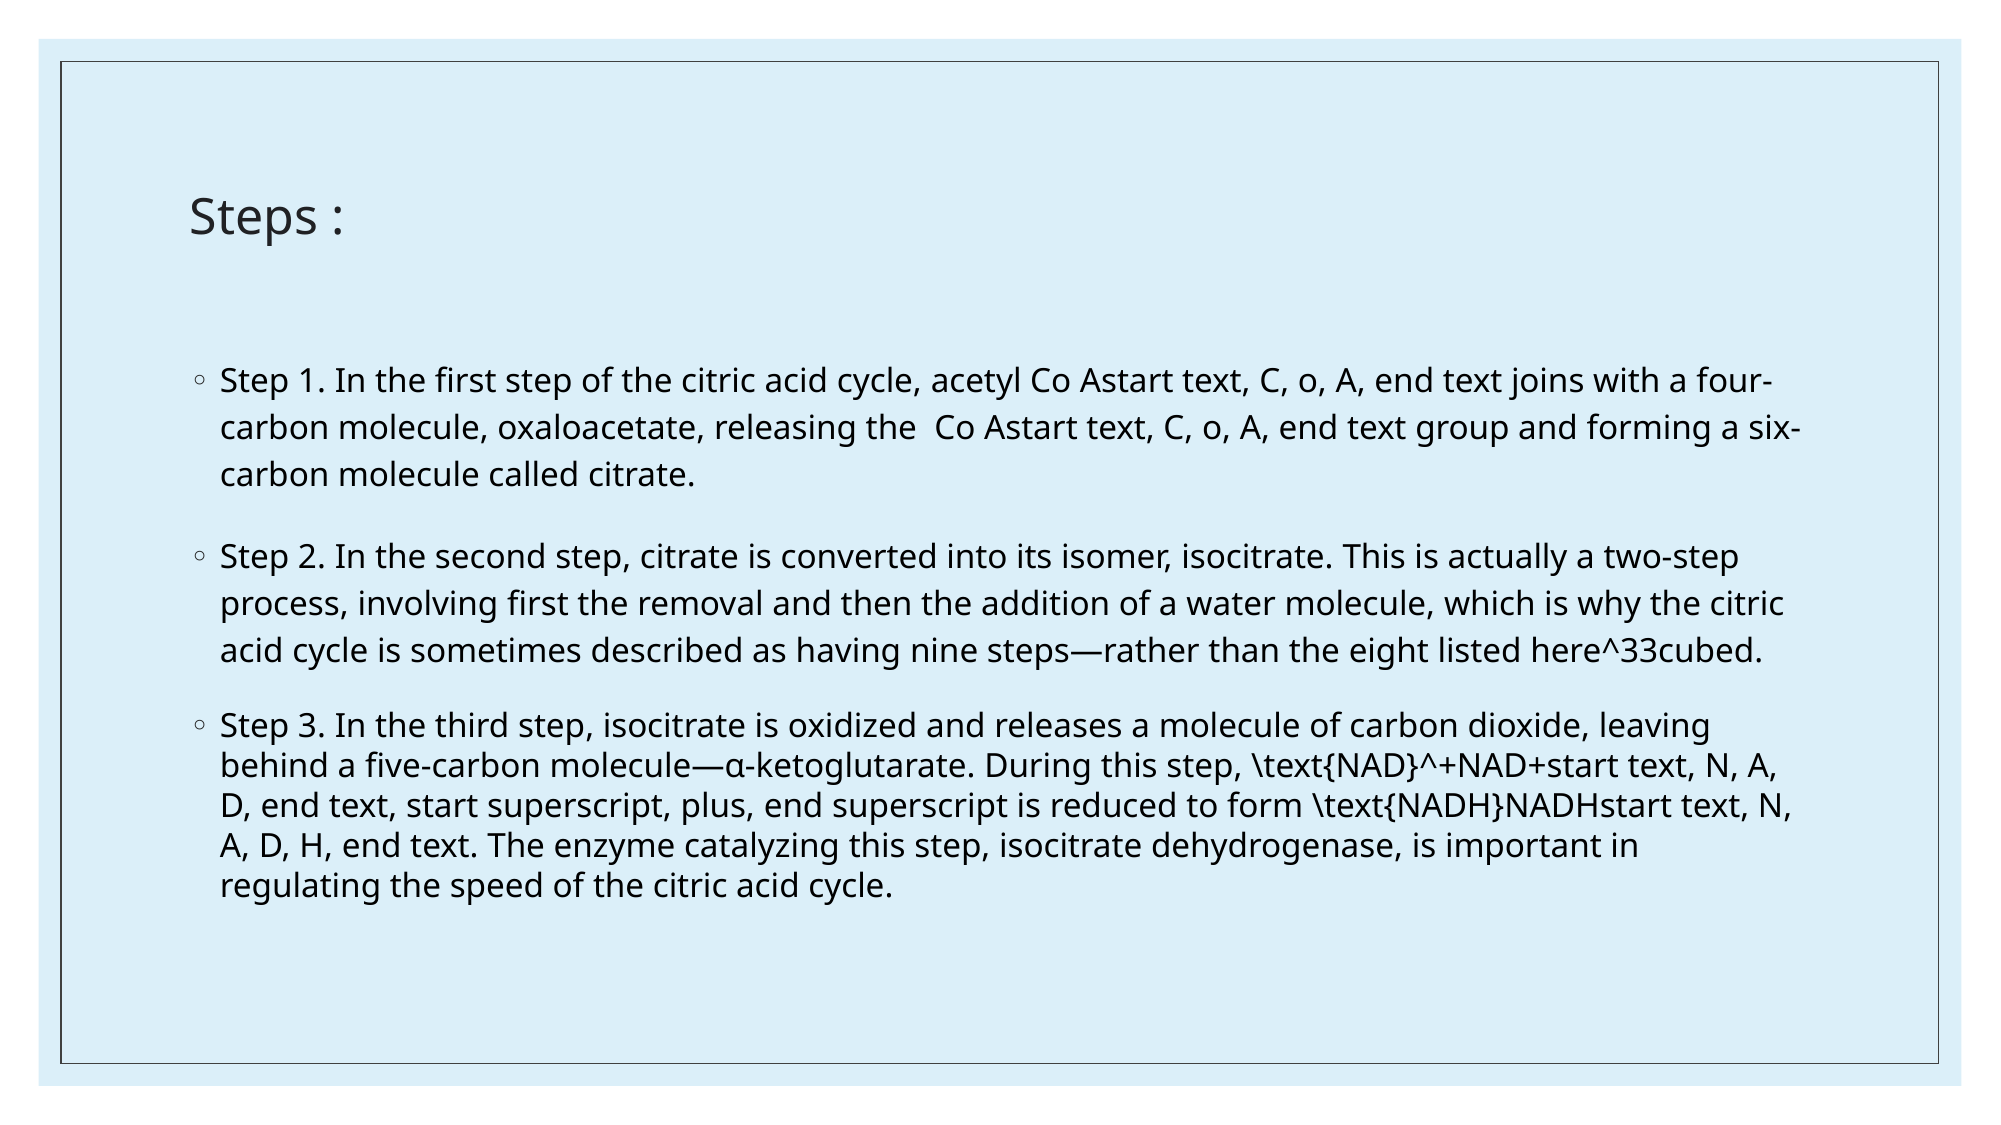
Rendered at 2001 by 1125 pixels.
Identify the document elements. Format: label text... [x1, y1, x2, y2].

list Step 1. In the first step of the citric acid cycle, acetyl Co Astart text, C, o, A, end text joins with a four-carbon molecule, oxaloacetate, releasing the Co Astart text, C, o, A, end text group and forming a six-carbon molecule called citrate. Step 2. In the second step, citrate is converted into its isomer, isocitrate. This is actually a two-step process, involving first the removal and then the addition of a water molecule, which is why the citric acid cycle is sometimes described as having nine steps—rather than the eight listed here^33cubed. Step 3. In the third step, isocitrate is oxidized and releases a molecule of carbon dioxide, leaving behind a five-carbon molecule—α-ketoglutarate. During this step, \text{NAD}^+NAD+start text, N, A, D, end text, start superscript, plus, end superscript is reduced to form \text{NADH}NADHstart text, N, A, D, H, end text. The enzyme catalyzing this step, isocitrate dehydrogenase, is important in regulating the speed of the citric acid cycle. [174, 345, 1825, 990]
title Steps : [174, 105, 1825, 331]
